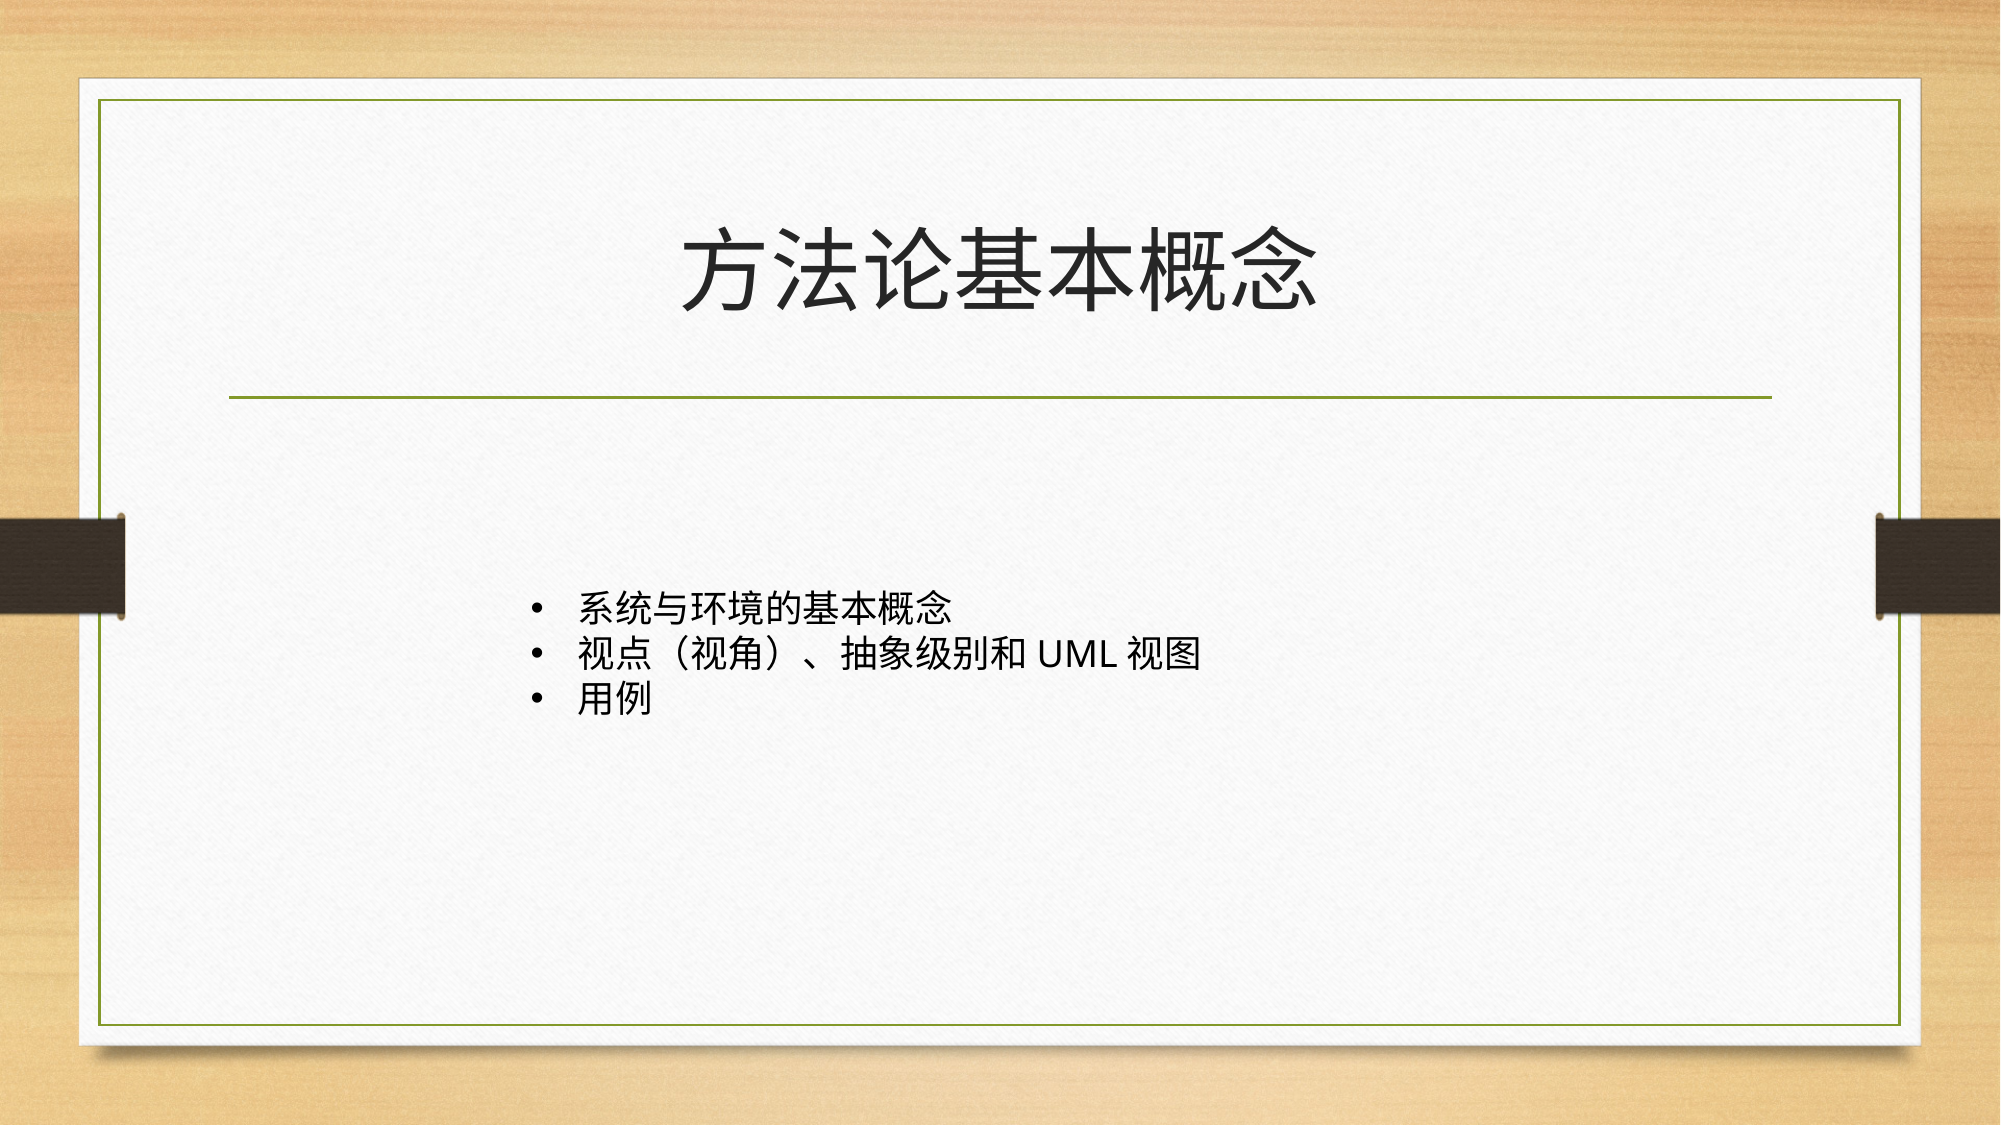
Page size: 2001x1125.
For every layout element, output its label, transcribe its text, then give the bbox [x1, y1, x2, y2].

title 方法论基本概念 [212, 161, 1788, 375]
text_box 系统与环境的基本概念 视点（视角）、抽象级别和UML视图 用例 [515, 577, 1788, 773]
picture [0, 0, 2001, 1125]
